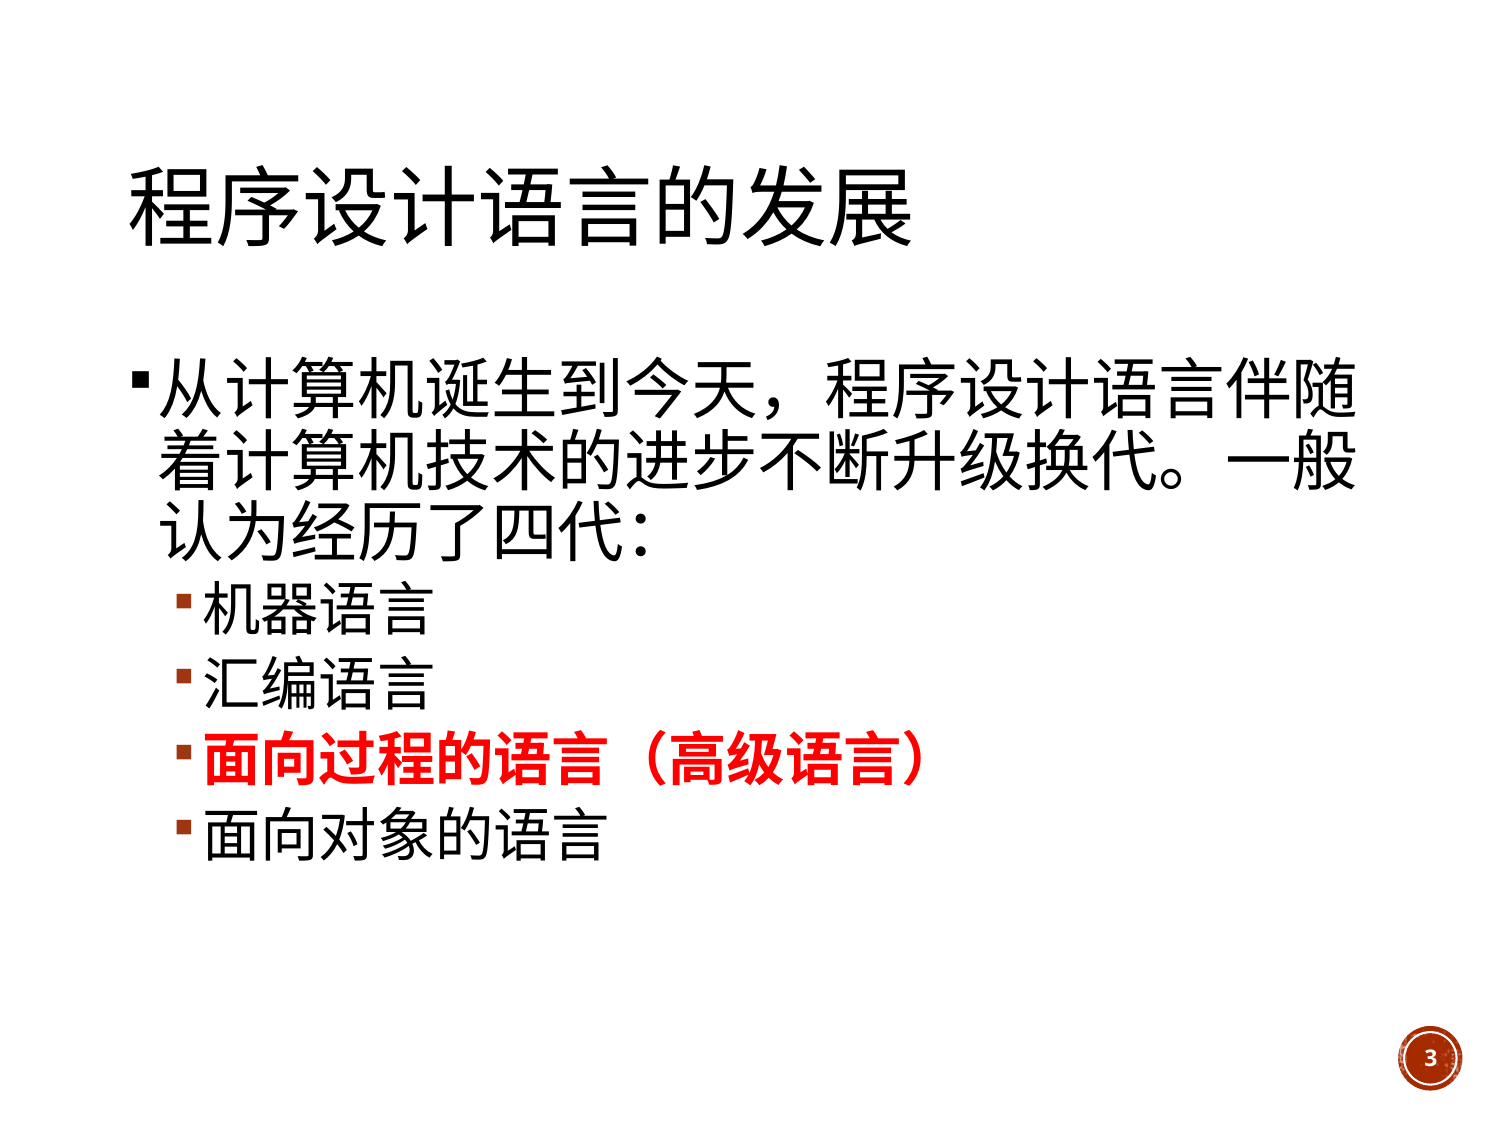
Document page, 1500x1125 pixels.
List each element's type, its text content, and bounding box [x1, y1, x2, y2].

list 从计算机诞生到今天，程序设计语言伴随着计算机技术的进步不断升级换代。一般认为经历了四代： 机器语言 汇编语言 面向过程的语言（高级语言） 面向对象的语言 [112, 348, 1388, 1013]
slide_number 3 [1391, 1028, 1471, 1089]
title 程序设计语言的发展 [112, 79, 1388, 344]
